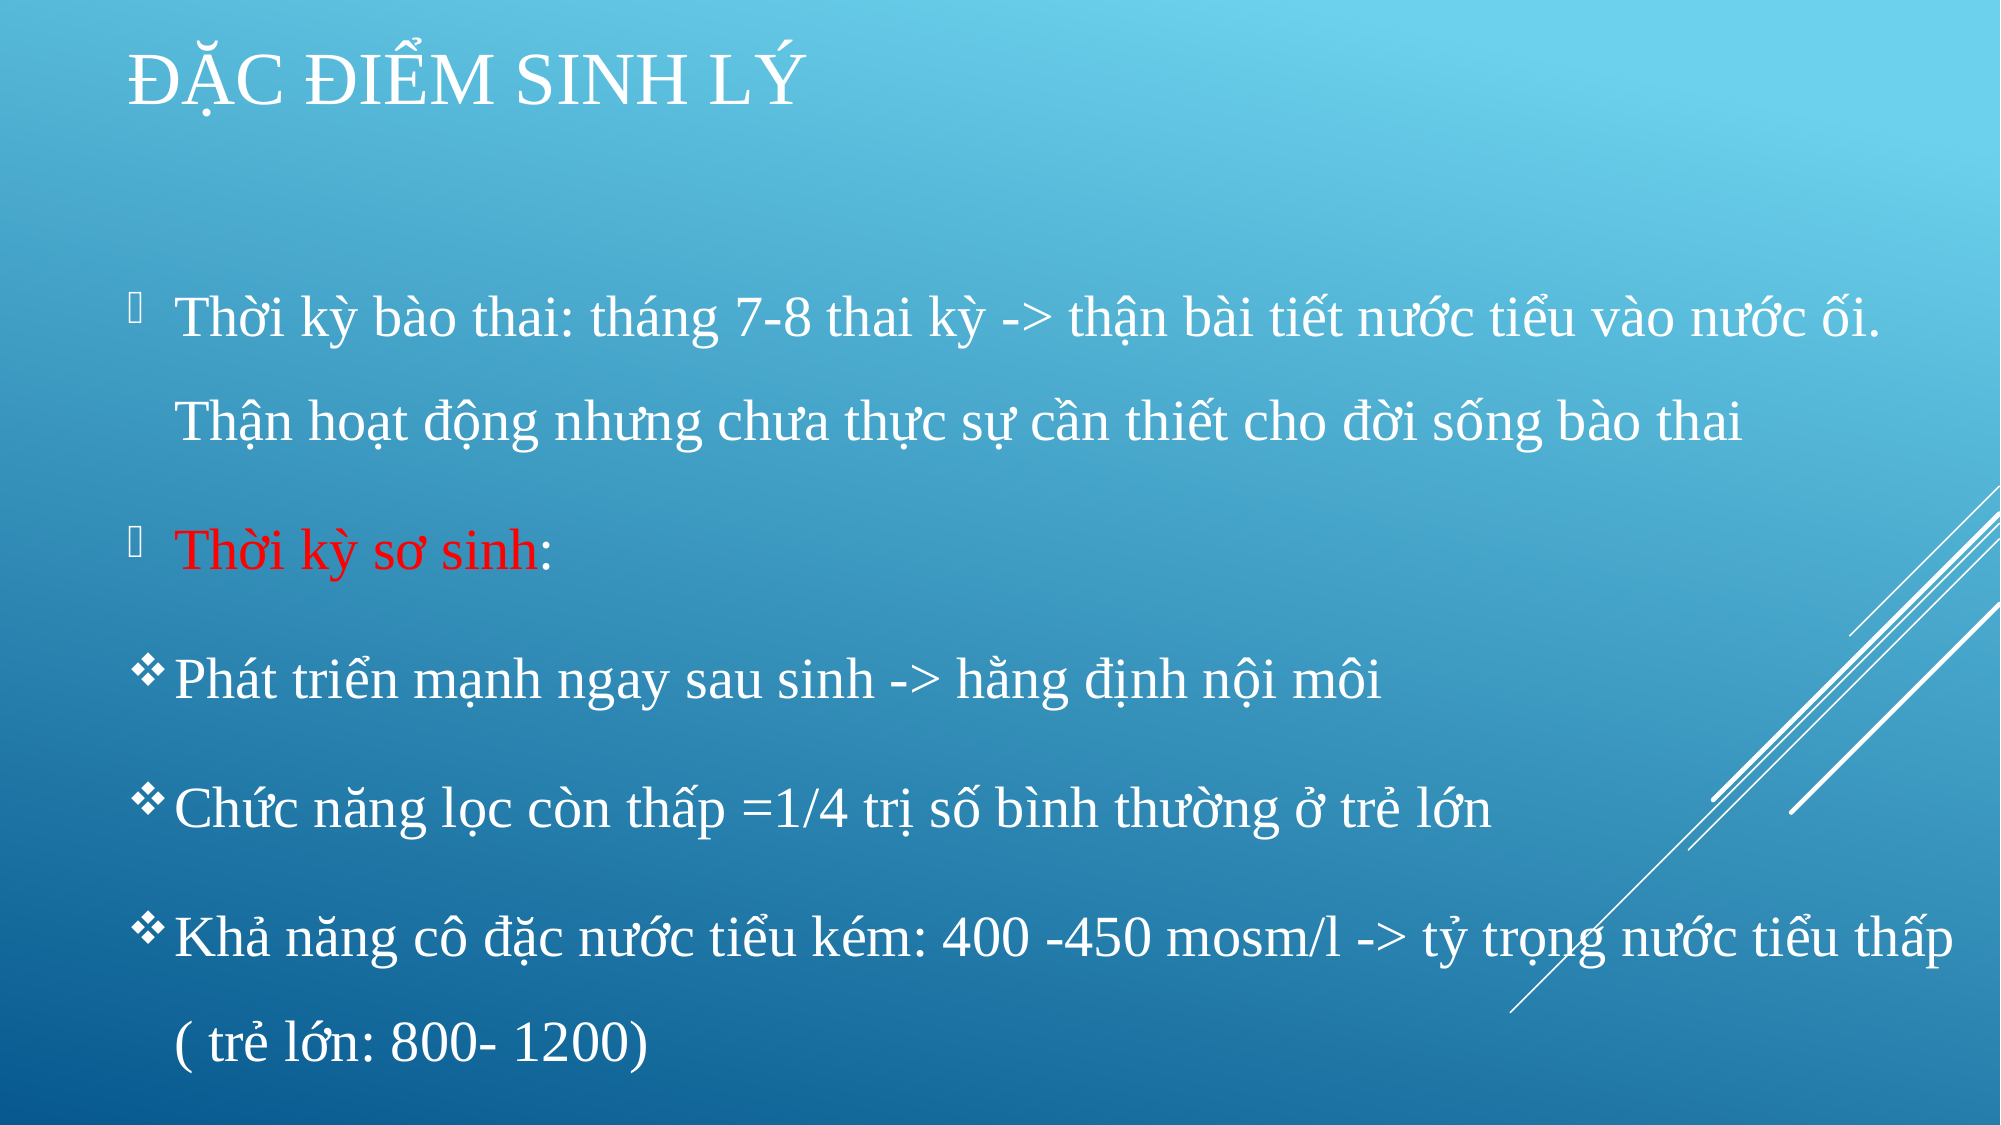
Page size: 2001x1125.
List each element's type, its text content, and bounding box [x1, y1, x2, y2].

list Thời kỳ bào thai: tháng 7-8 thai kỳ -> thận bài tiết nước tiểu vào nước ối. Thận hoạt động nhưng chưa thực sự cần thiết cho đời sống bào thai Thời kỳ sơ sinh: Phát triển mạnh ngay sau sinh -> hằng định nội môi Chức năng lọc còn thấp =1/4 trị số bình thường ở trẻ lớn Khả năng cô đặc nước tiểu kém: 400 -450 mosm/l -> tỷ trọng nước tiểu thấp ( trẻ lớn: 800- 1200) [112, 221, 2000, 1095]
title Đặc điểm sinh lý [112, 17, 1513, 131]
